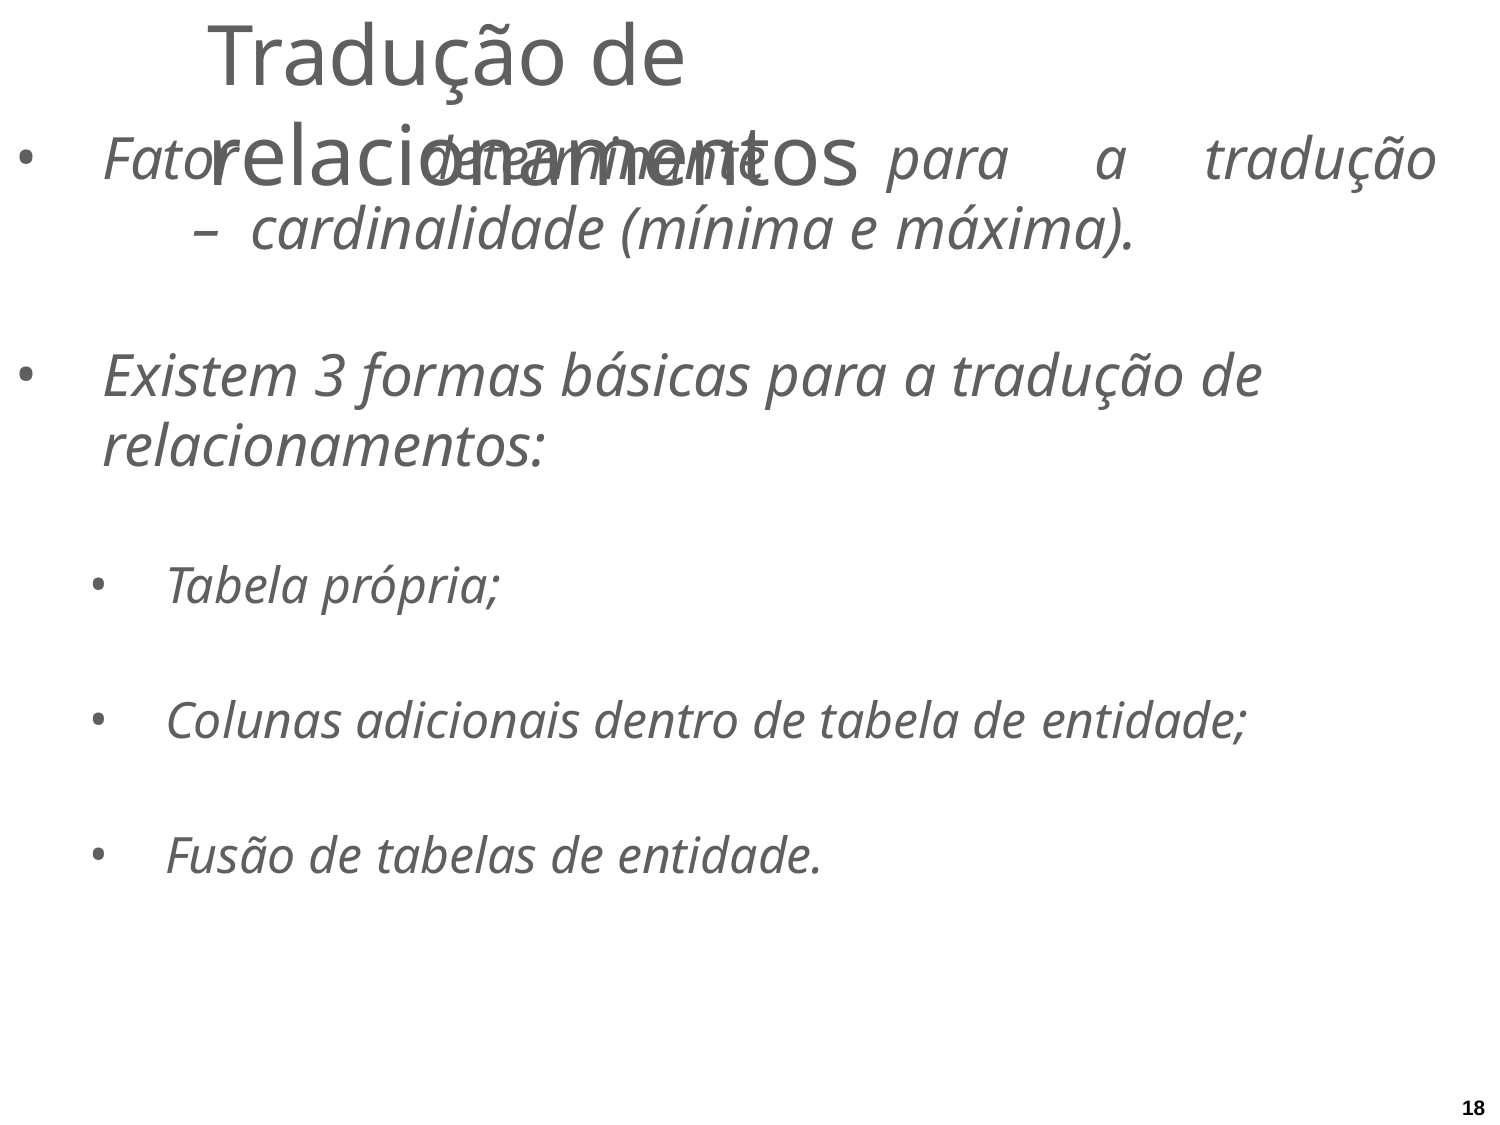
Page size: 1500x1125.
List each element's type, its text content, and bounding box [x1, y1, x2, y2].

slide_number 18 [1457, 1094, 1490, 1125]
title Tradução de relacionamentos [205, 0, 1294, 118]
text_box Fator determinante para a tradução – cardinalidade (mínima e máxima). Existem 3 formas básicas para a tradução de relacionamentos: Tabela própria; Colunas adicionais dentro de tabela de entidade; Fusão de tabelas de entidade. [12, 118, 1487, 884]
